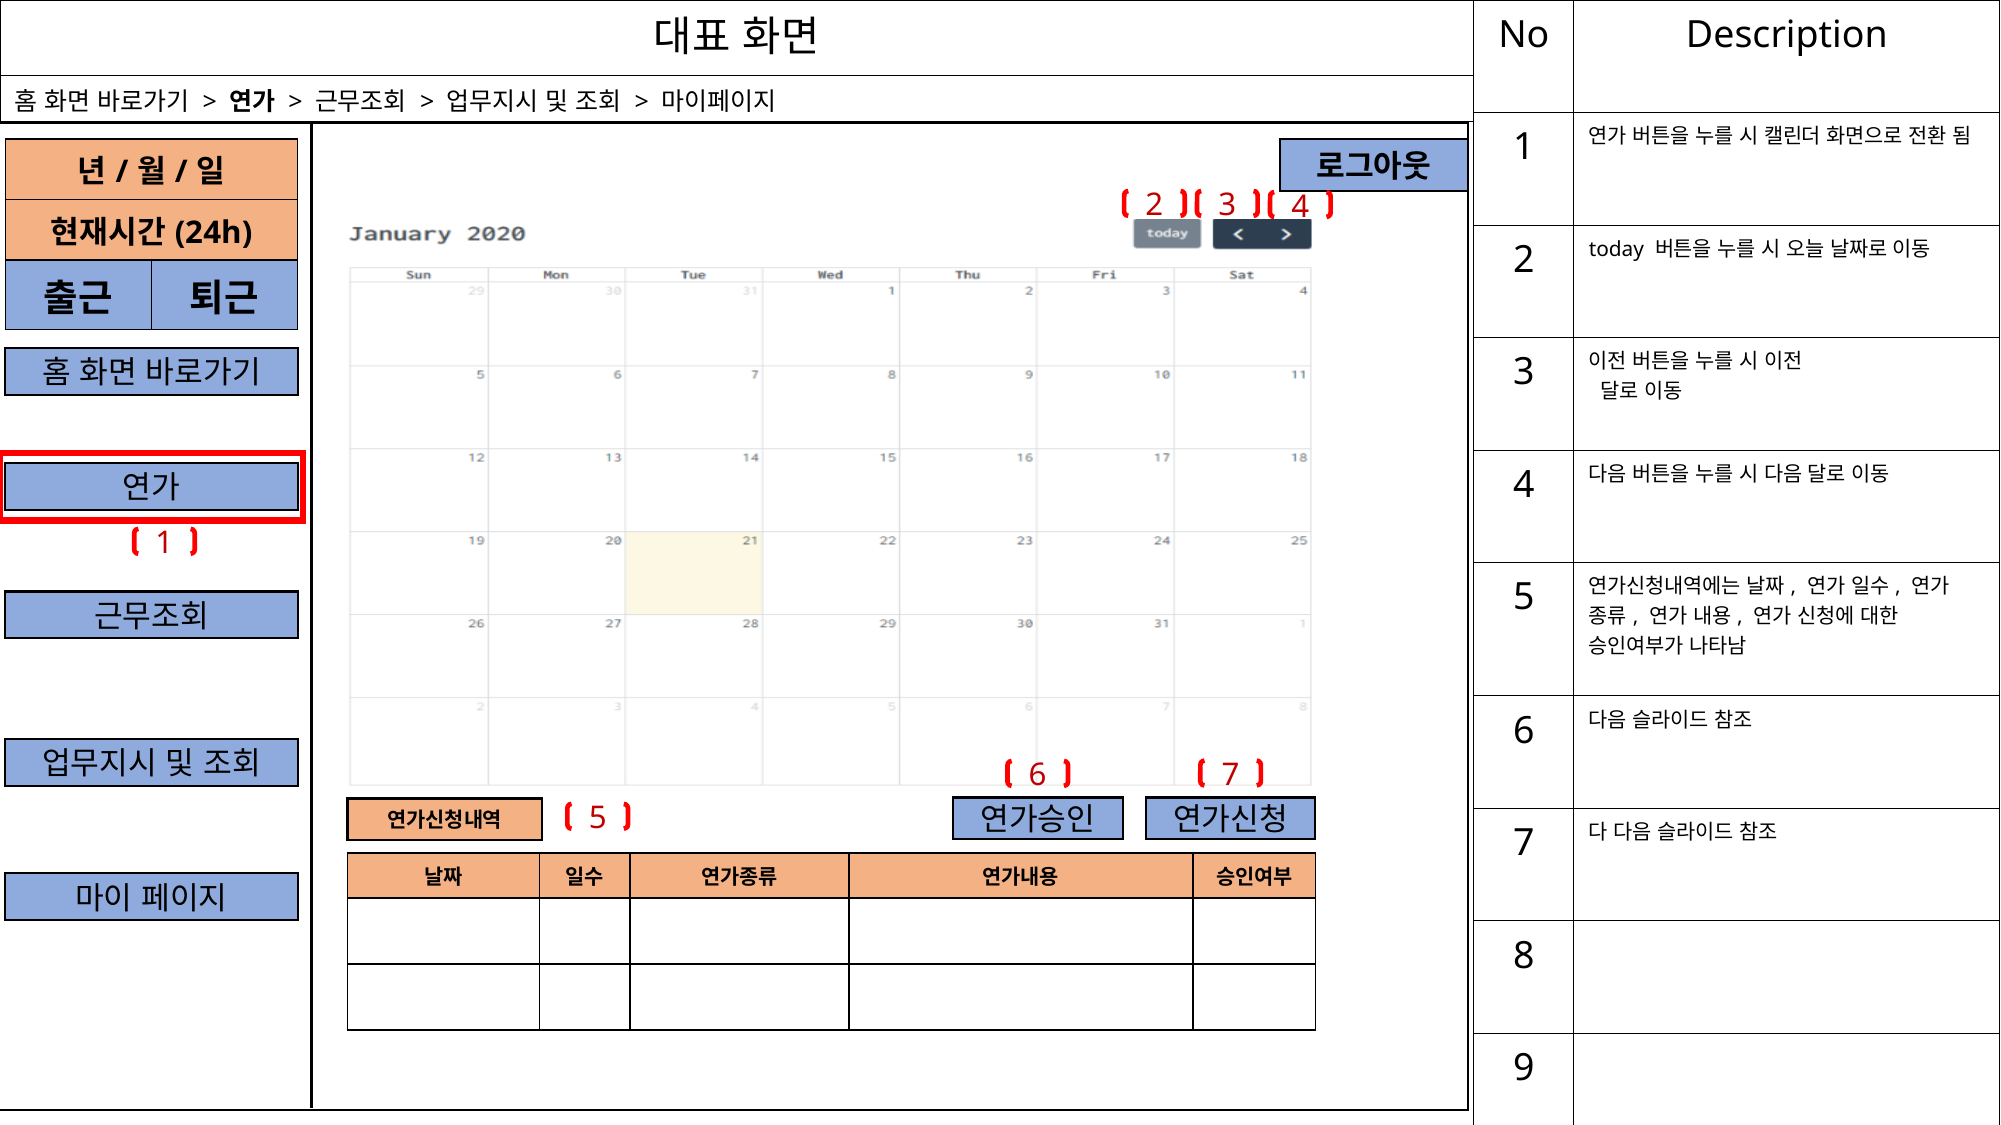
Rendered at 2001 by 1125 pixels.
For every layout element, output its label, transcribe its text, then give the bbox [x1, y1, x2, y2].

table_header 연가내용 [850, 854, 1192, 897]
text_box 홈 화면 바로가기 > 연가 > 근무조회 > 업무지시 및 조회 > 마이페이지 [0, 77, 921, 123]
table_header 년/월/일 [6, 140, 297, 199]
table_header 일수 [540, 854, 629, 897]
table_cell 1 [1474, 113, 1573, 225]
table_cell [1194, 899, 1315, 963]
picture [347, 219, 1316, 786]
table_cell 5 [1474, 563, 1573, 695]
table_cell [540, 899, 629, 963]
table_cell 현재시간(24h) [6, 200, 297, 259]
table_cell [348, 965, 539, 1029]
table_cell 8 [1474, 921, 1573, 1033]
table_cell 연가 버튼을 누를 시 캘린더 화면으로 전환 됨 [1574, 113, 1999, 225]
text_box 4 [1268, 190, 1333, 219]
table_cell [850, 899, 1192, 963]
title 대표 화면 [0, 0, 1473, 75]
text_box [0, 452, 304, 521]
text_box 1 [132, 527, 197, 556]
table_cell 9 [1474, 1034, 1573, 1125]
table_cell 2 [1474, 226, 1573, 337]
table_cell 7 [1474, 809, 1573, 920]
table_header 날짜 [348, 854, 539, 897]
table_header No [1474, 1, 1573, 112]
table_cell 6 [1474, 696, 1573, 808]
text_box 근무조회 [4, 590, 299, 639]
table_cell 다음 버튼을 누를 시 다음 달로 이동 [1574, 451, 1999, 562]
table_header 승인여부 [1194, 854, 1315, 897]
table_cell 4 [1474, 451, 1573, 562]
table_cell [1574, 1034, 1999, 1125]
table_cell [1574, 921, 1999, 1033]
text_box 연가신청내역 [346, 797, 543, 841]
text_box 5 [565, 802, 630, 831]
table_cell [631, 899, 848, 963]
table_cell [631, 965, 848, 1029]
text_box [0, 75, 1474, 122]
table_cell 이전 버튼을 누를 시 이전 달로 이동 [1574, 338, 1999, 450]
text_box 연가신청 [1145, 796, 1316, 840]
table_cell 퇴근 [152, 261, 297, 329]
text_box 3 [1195, 189, 1260, 218]
text_box 2 [1122, 189, 1187, 218]
table_cell 다음 슬라이드 참조 [1574, 696, 1999, 808]
text_box 로그아웃 [1279, 138, 1469, 192]
table_cell 3 [1474, 338, 1573, 450]
table_cell [540, 965, 629, 1029]
text_box [0, 122, 1469, 1111]
table_cell 다 다음 슬라이드 참조 [1574, 809, 1999, 920]
table_cell 출근 [6, 261, 151, 329]
text_box 홈 화면 바로가기 [4, 347, 299, 396]
table_cell [348, 899, 539, 963]
table_cell today 버튼을 누를 시 오늘 날짜로 이동 [1574, 226, 1999, 337]
table_header Description [1574, 1, 1999, 112]
text_box 연가승인 [952, 796, 1124, 840]
text_box 마이 페이지 [4, 872, 299, 921]
text_box 업무지시 및 조회 [4, 738, 299, 787]
table_header 연가종류 [631, 854, 848, 897]
table_cell [850, 965, 1192, 1029]
table_cell [1194, 965, 1315, 1029]
table_cell 연가신청내역에는 날짜, 연가 일수, 연가 종류, 연가 내용, 연가 신청에 대한 승인여부가 나타남 [1574, 563, 1999, 695]
